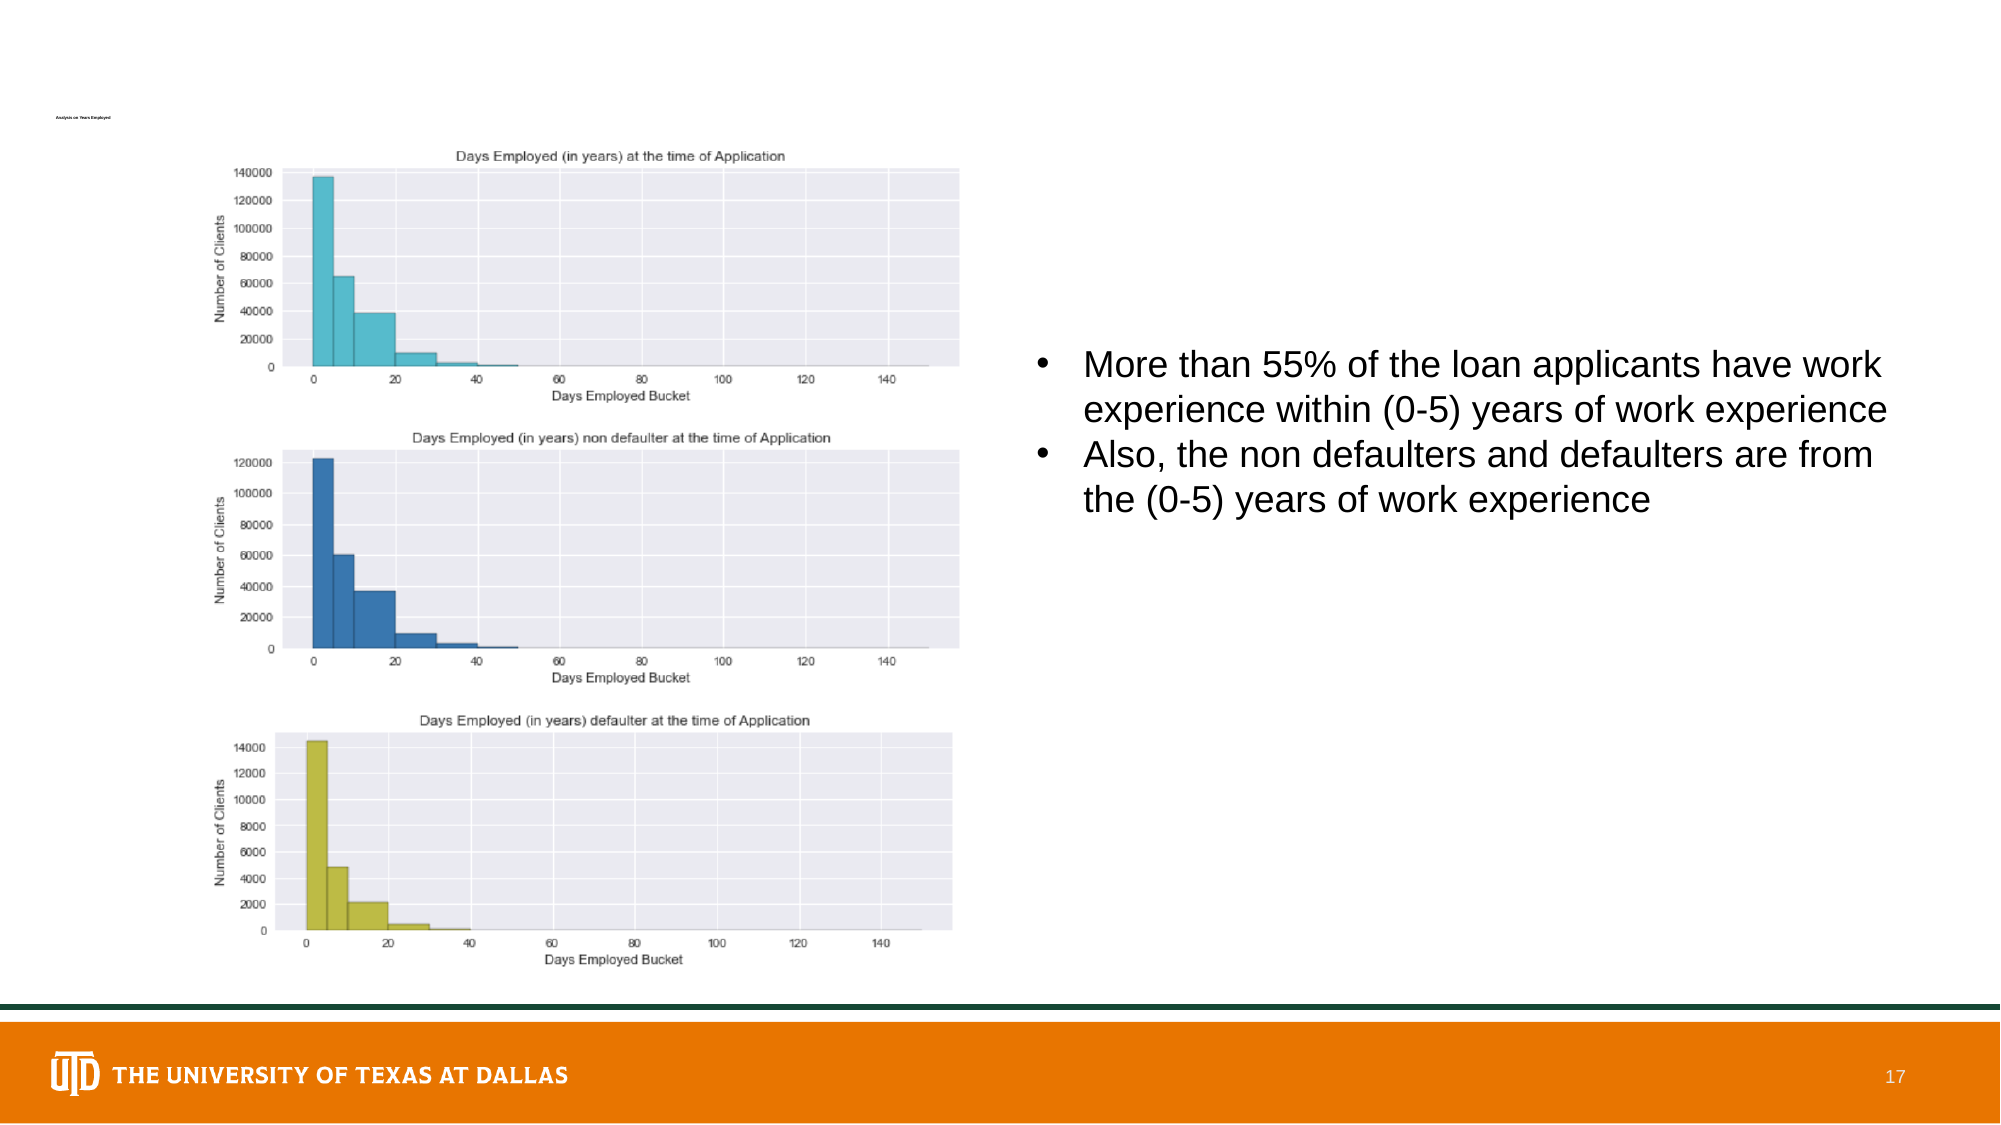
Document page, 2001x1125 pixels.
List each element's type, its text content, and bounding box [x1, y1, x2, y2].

title Analysis on Years Employed [40, 33, 1863, 129]
slide_number 17 [1862, 1060, 1922, 1092]
picture [177, 139, 1000, 986]
picture [24, 1021, 588, 1121]
text_box More than 55% of the loan applicants have work experience within (0-5) years of work experience Also, the non defaulters and defaulters are from the (0-5) years of work experience [1021, 332, 1922, 573]
